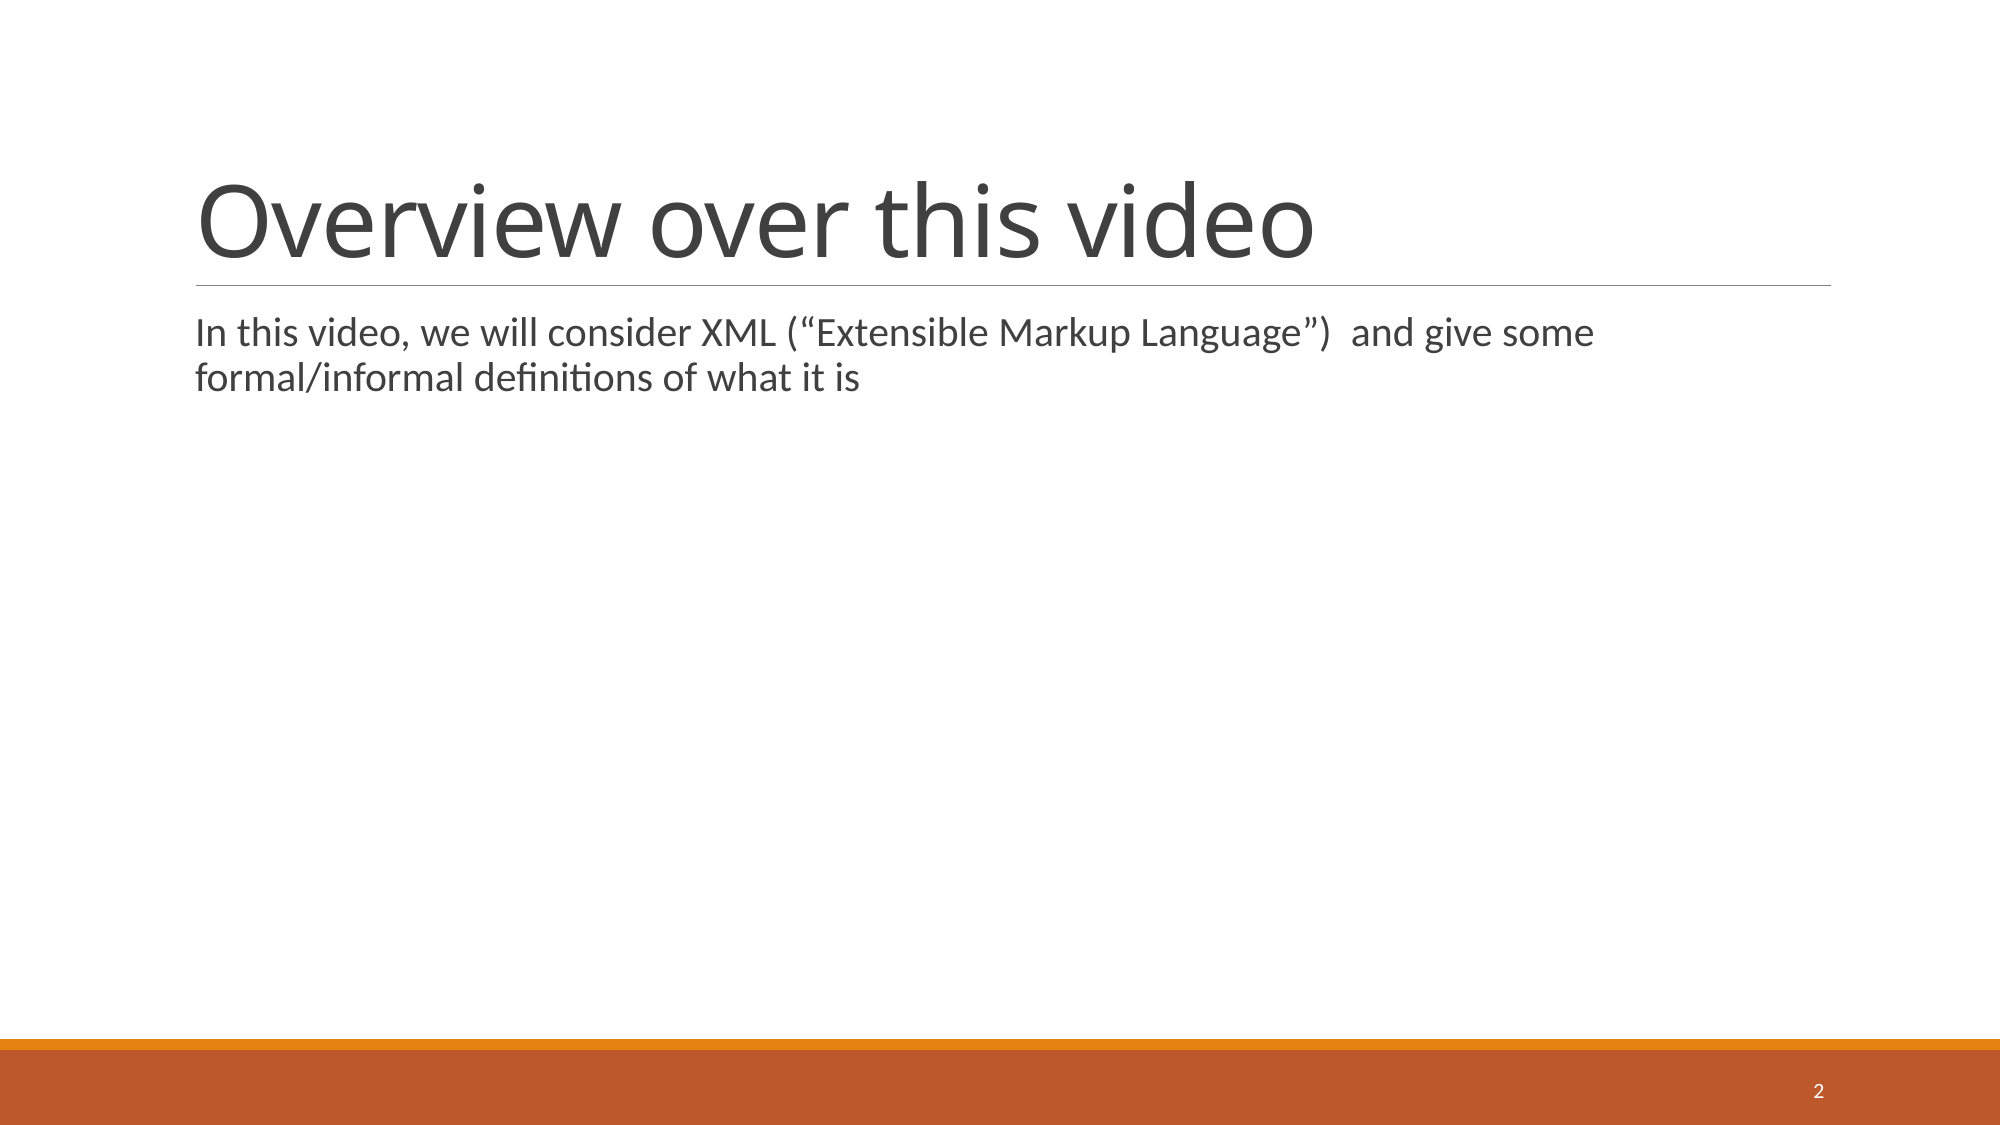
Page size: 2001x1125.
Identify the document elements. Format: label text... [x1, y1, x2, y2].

list In this video, we will consider XML (“Extensible Markup Language”) and give some formal/informal definitions of what it is [180, 302, 1830, 963]
slide_number 2 [1624, 1059, 1840, 1120]
title Overview over this video [180, 47, 1830, 285]
